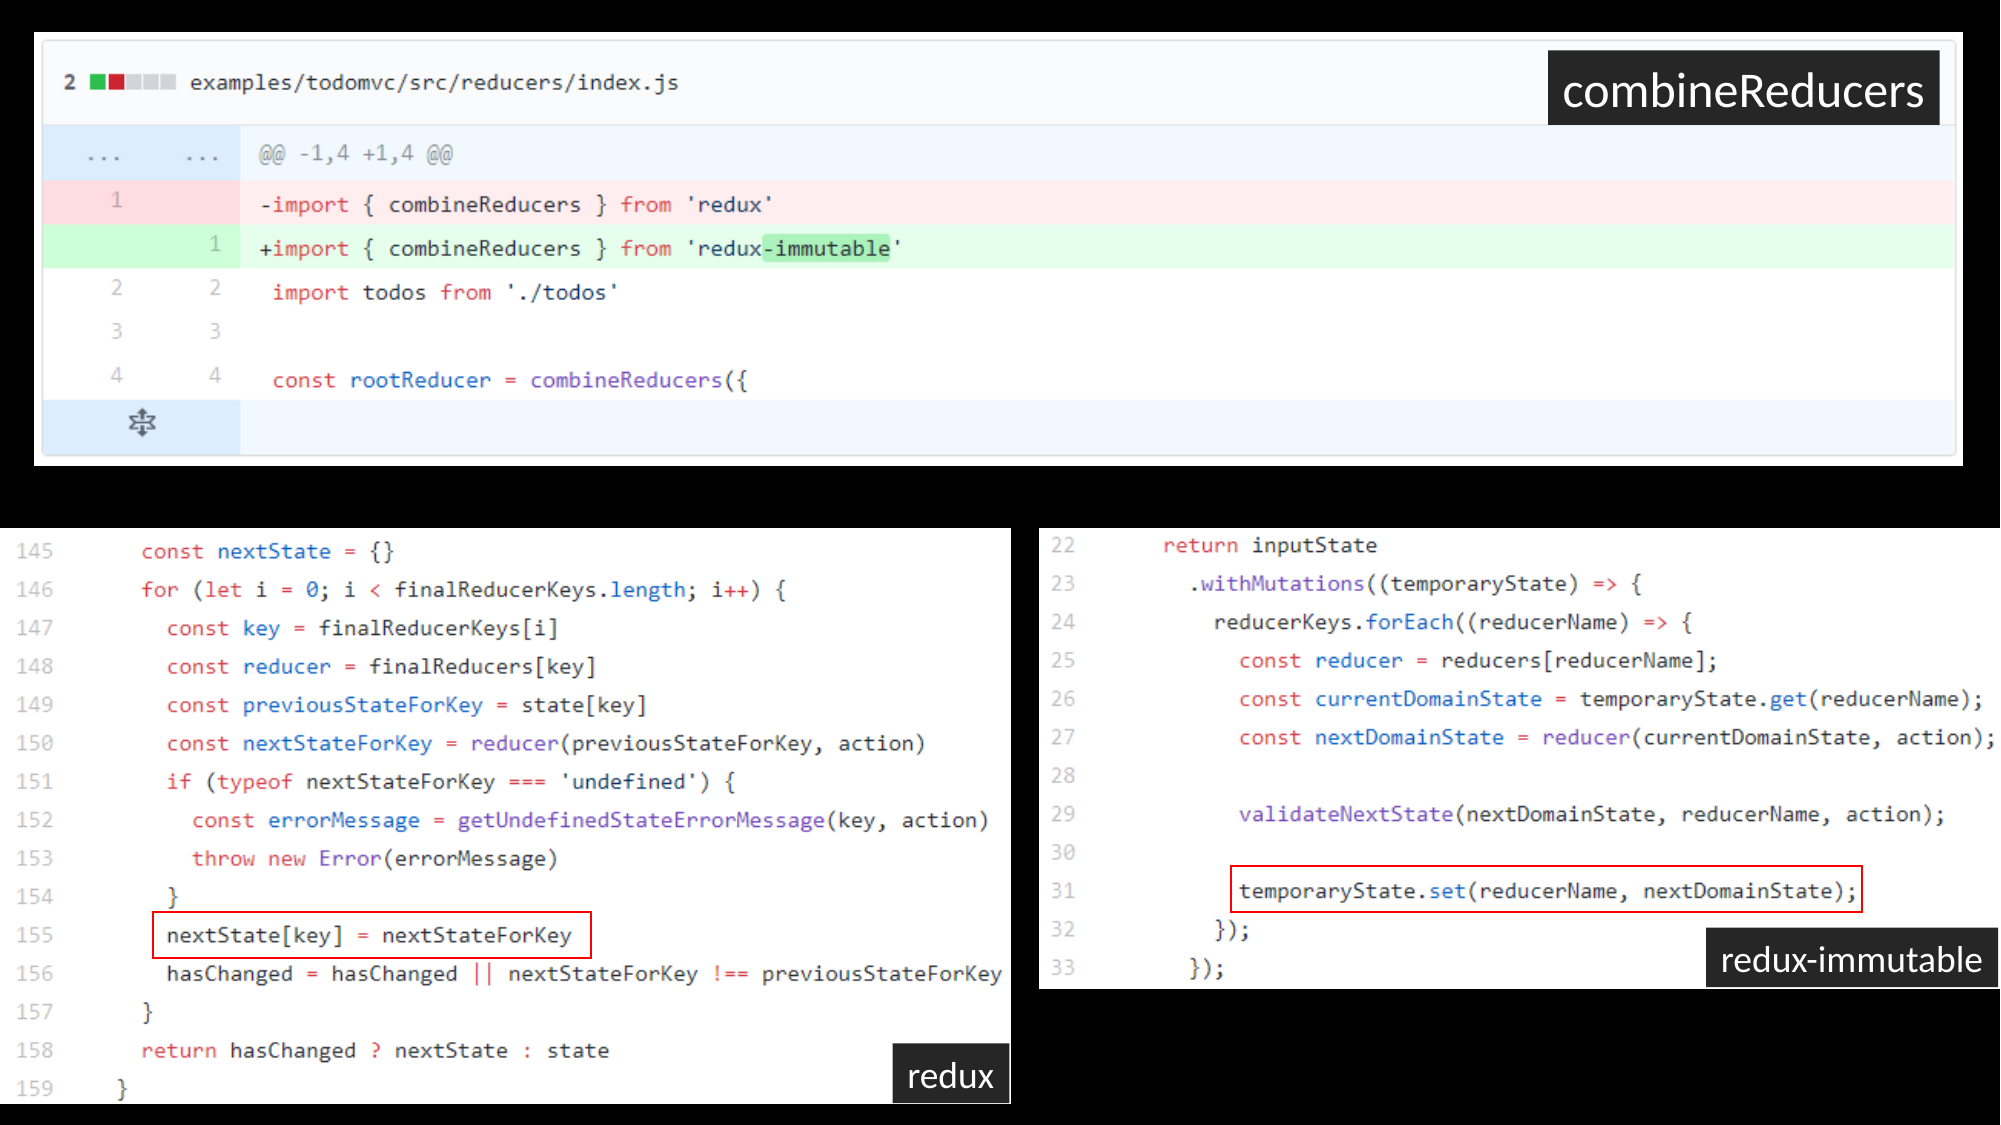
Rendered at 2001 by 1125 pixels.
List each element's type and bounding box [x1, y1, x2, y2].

picture [1038, 528, 2000, 989]
picture [34, 32, 1963, 466]
picture [0, 528, 1011, 1105]
